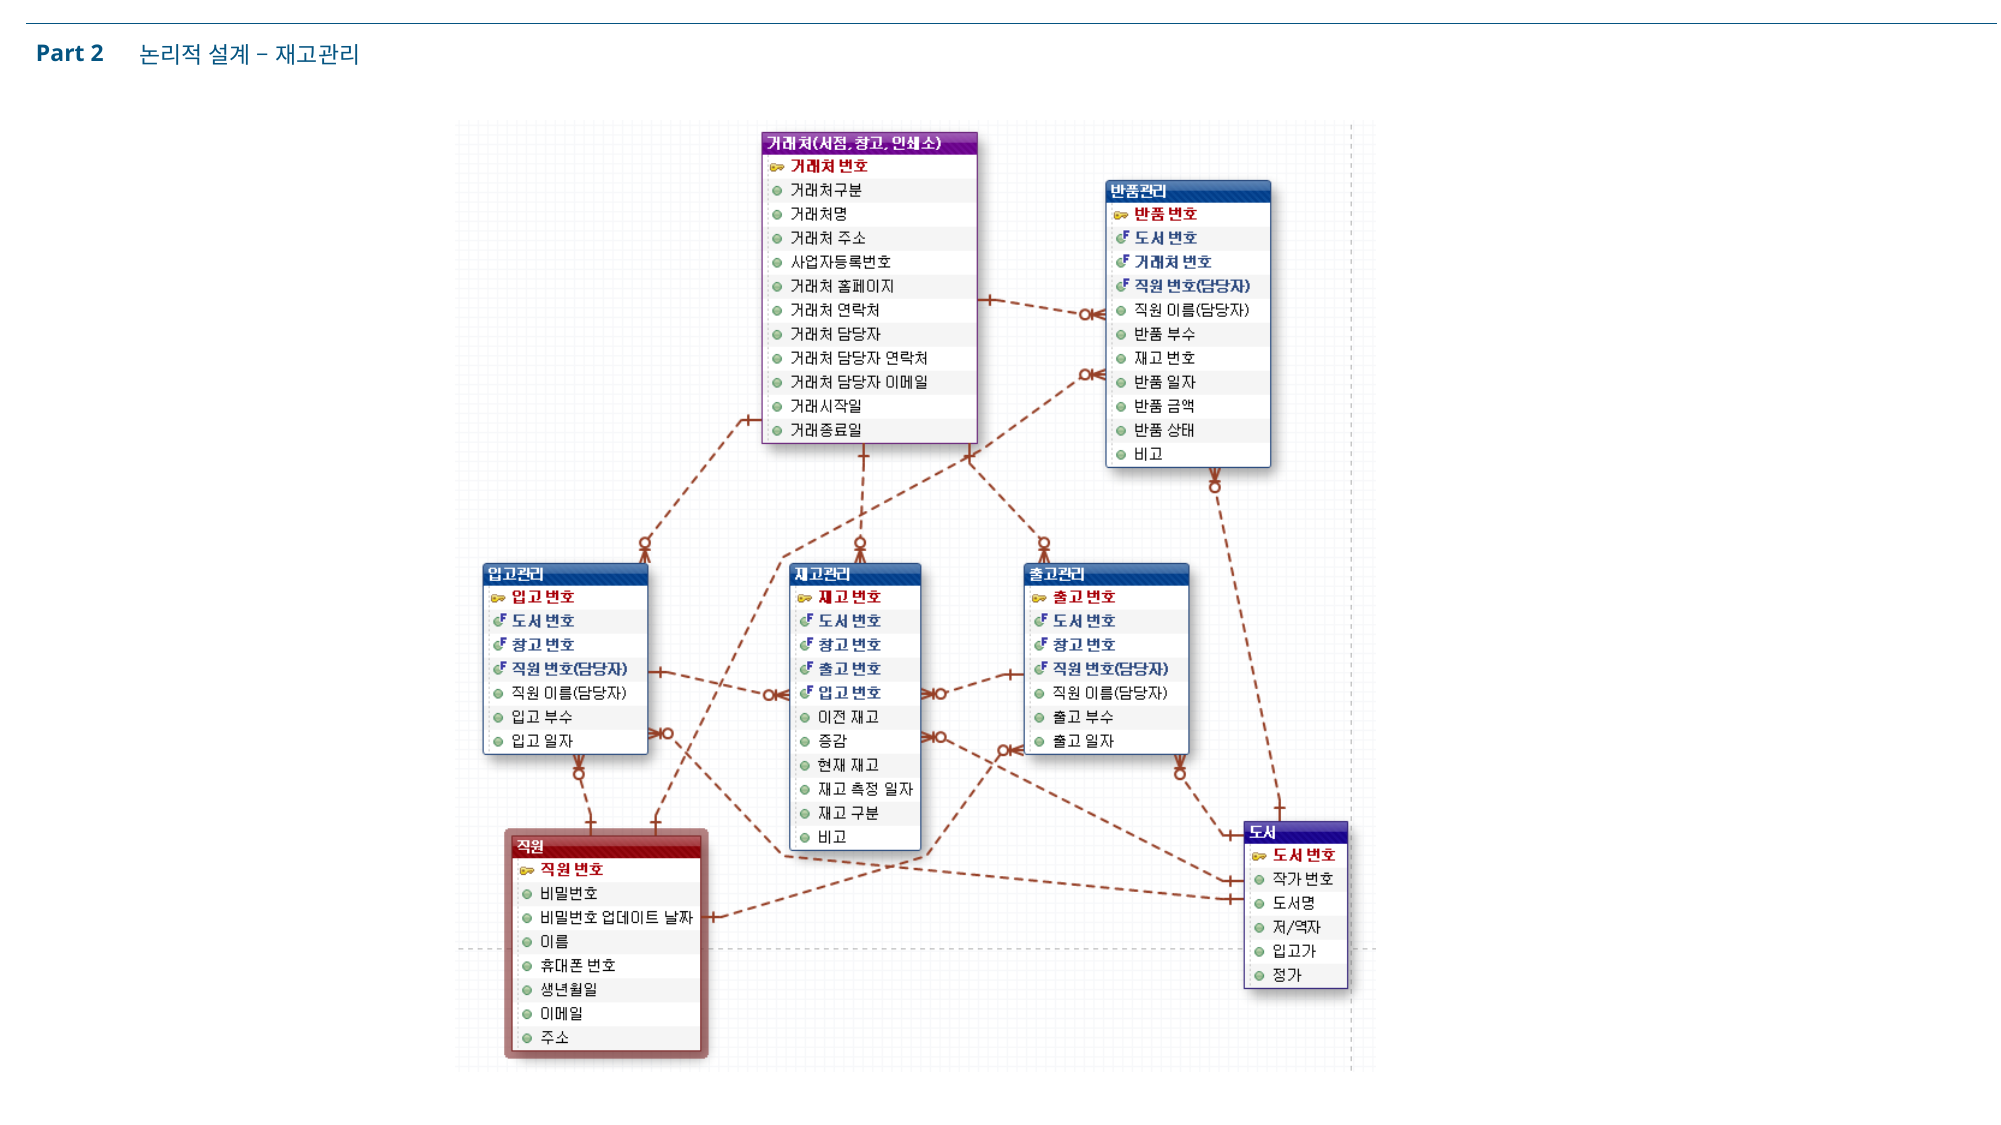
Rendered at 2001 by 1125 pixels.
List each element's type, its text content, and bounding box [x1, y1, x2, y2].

text_box Part 2 [21, 31, 119, 74]
text_box 논리적 설계 – 재고관리 [124, 33, 377, 76]
picture [455, 120, 1376, 1072]
